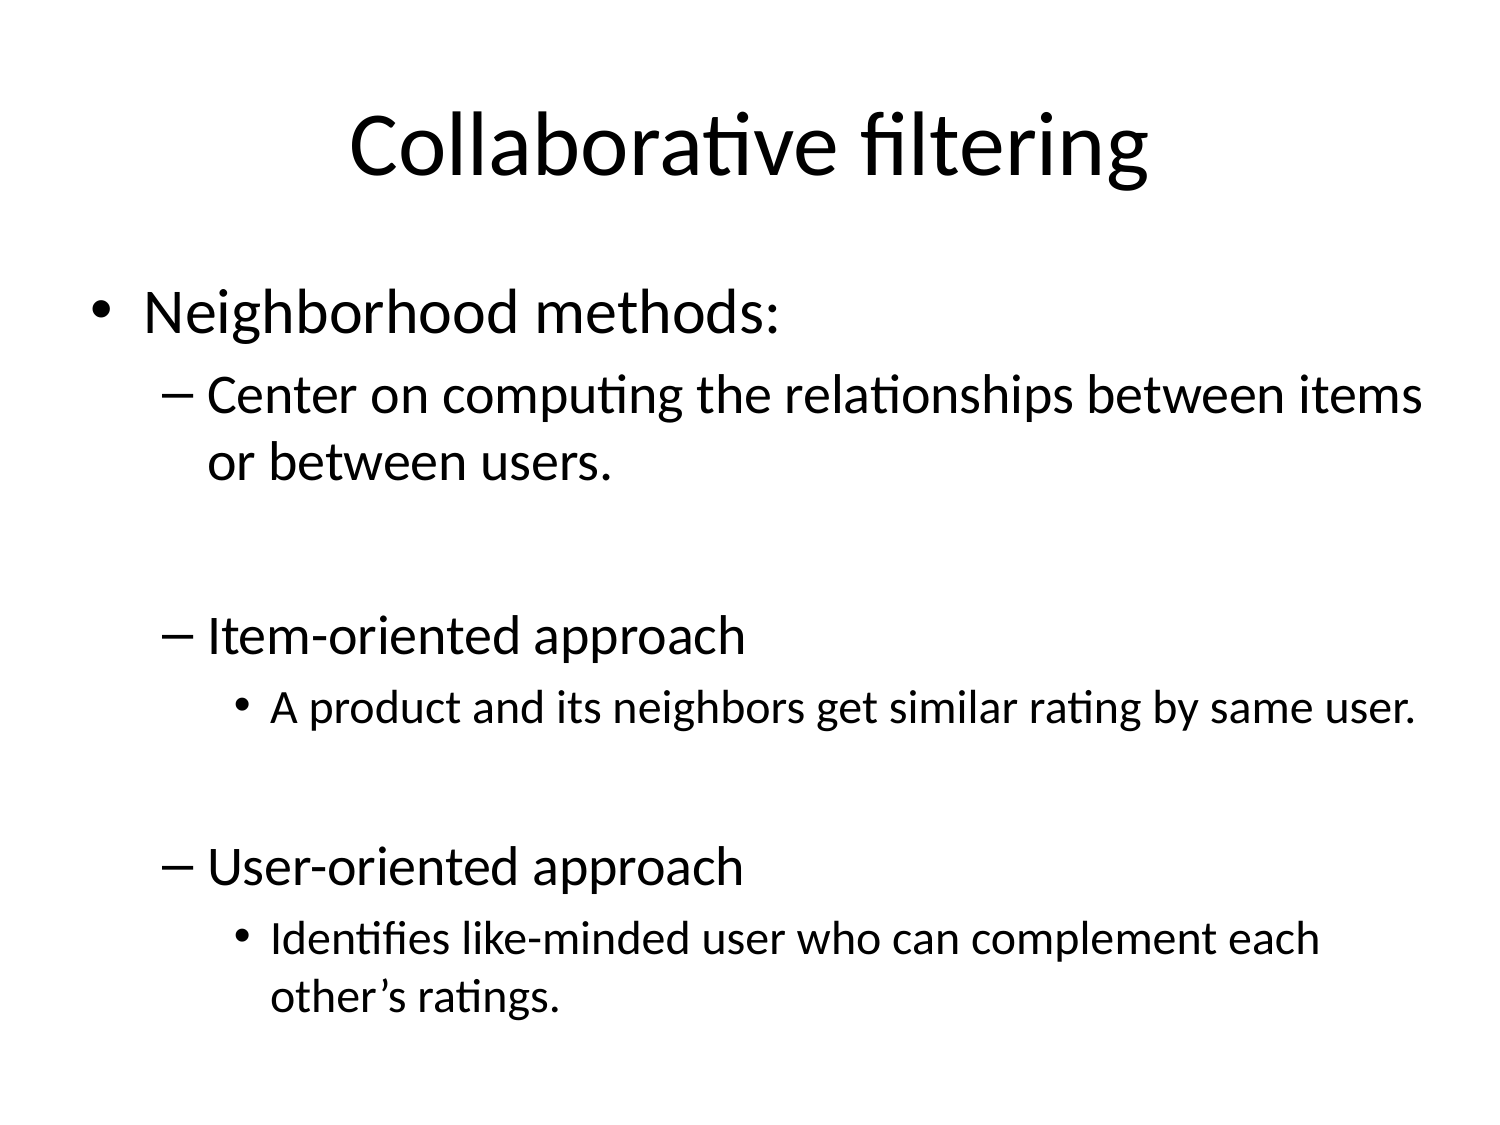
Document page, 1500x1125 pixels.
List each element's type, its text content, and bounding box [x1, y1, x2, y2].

list Neighborhood methods: Center on computing the relationships between items or between users. Item-oriented approach A product and its neighbors get similar rating by same user. User-oriented approach Identifies like-minded user who can complement each other’s ratings. [75, 262, 1447, 1094]
title Collaborative filtering [75, 45, 1425, 233]
